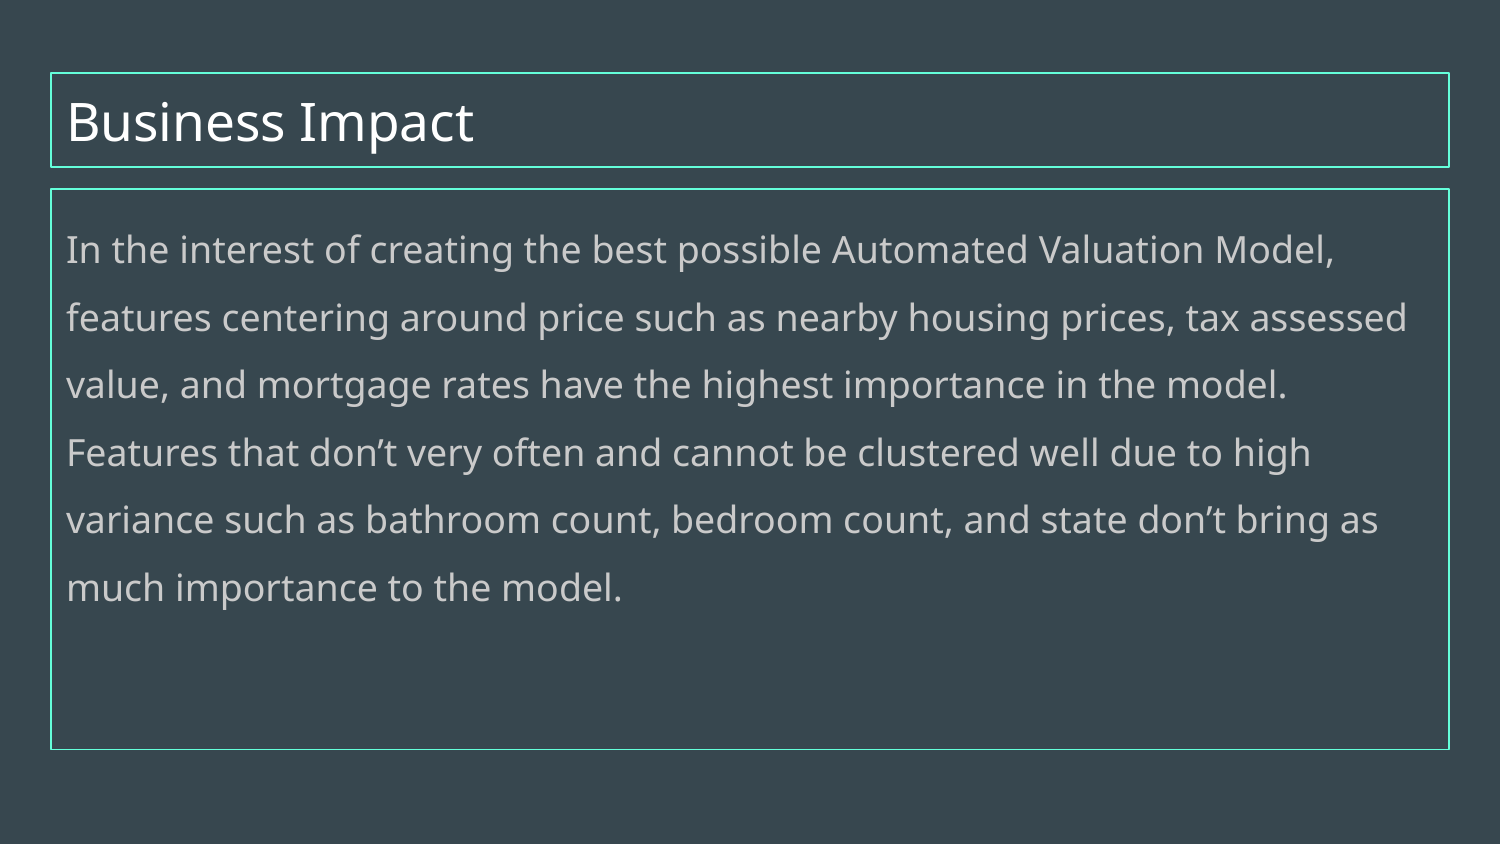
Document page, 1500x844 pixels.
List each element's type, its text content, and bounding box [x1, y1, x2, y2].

title Business Impact [51, 72, 1449, 167]
list In the interest of creating the best possible Automated Valuation Model, features centering around price such as nearby housing prices, tax assessed value, and mortgage rates have the highest importance in the model. Features that don’t very often and cannot be clustered well due to high variance such as bathroom count, bedroom count, and state don’t bring as much importance to the model. [51, 189, 1449, 750]
